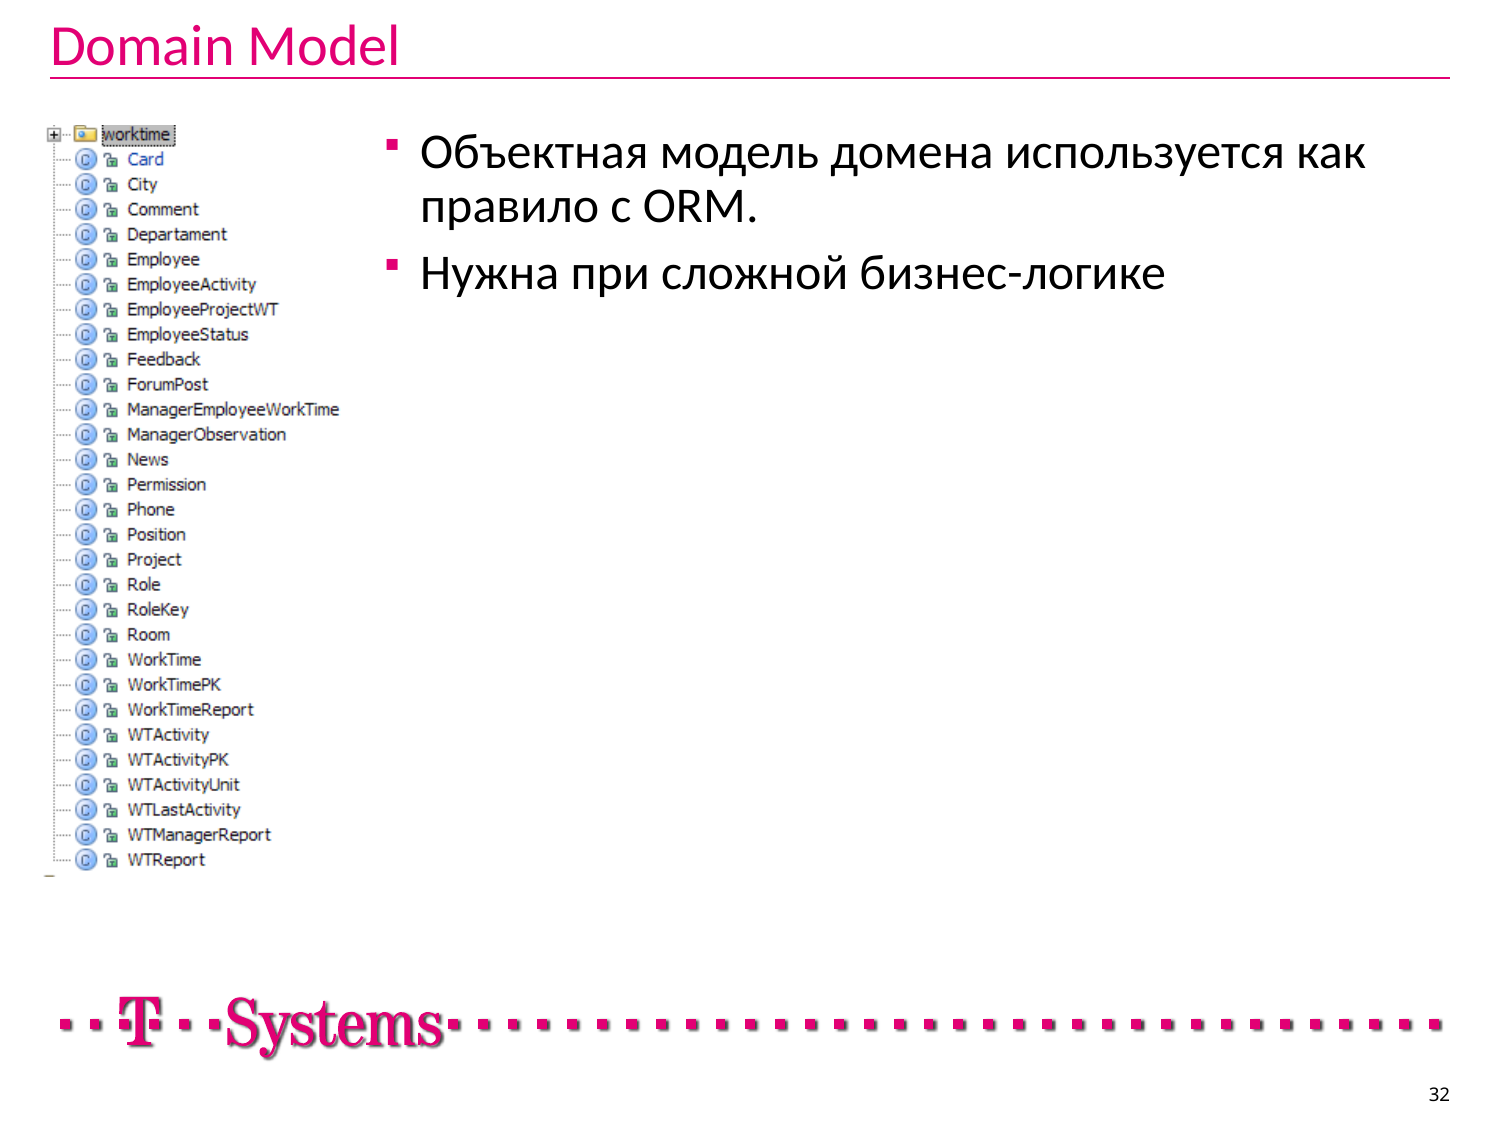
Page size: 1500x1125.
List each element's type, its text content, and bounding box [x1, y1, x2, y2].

slide_number 32 [1361, 1082, 1451, 1107]
title Domain Model [50, 14, 1450, 91]
picture [40, 125, 361, 878]
list Объектная модель домена используется как правило с ORM. Нужна при сложной бизнес-логике [383, 125, 1459, 657]
